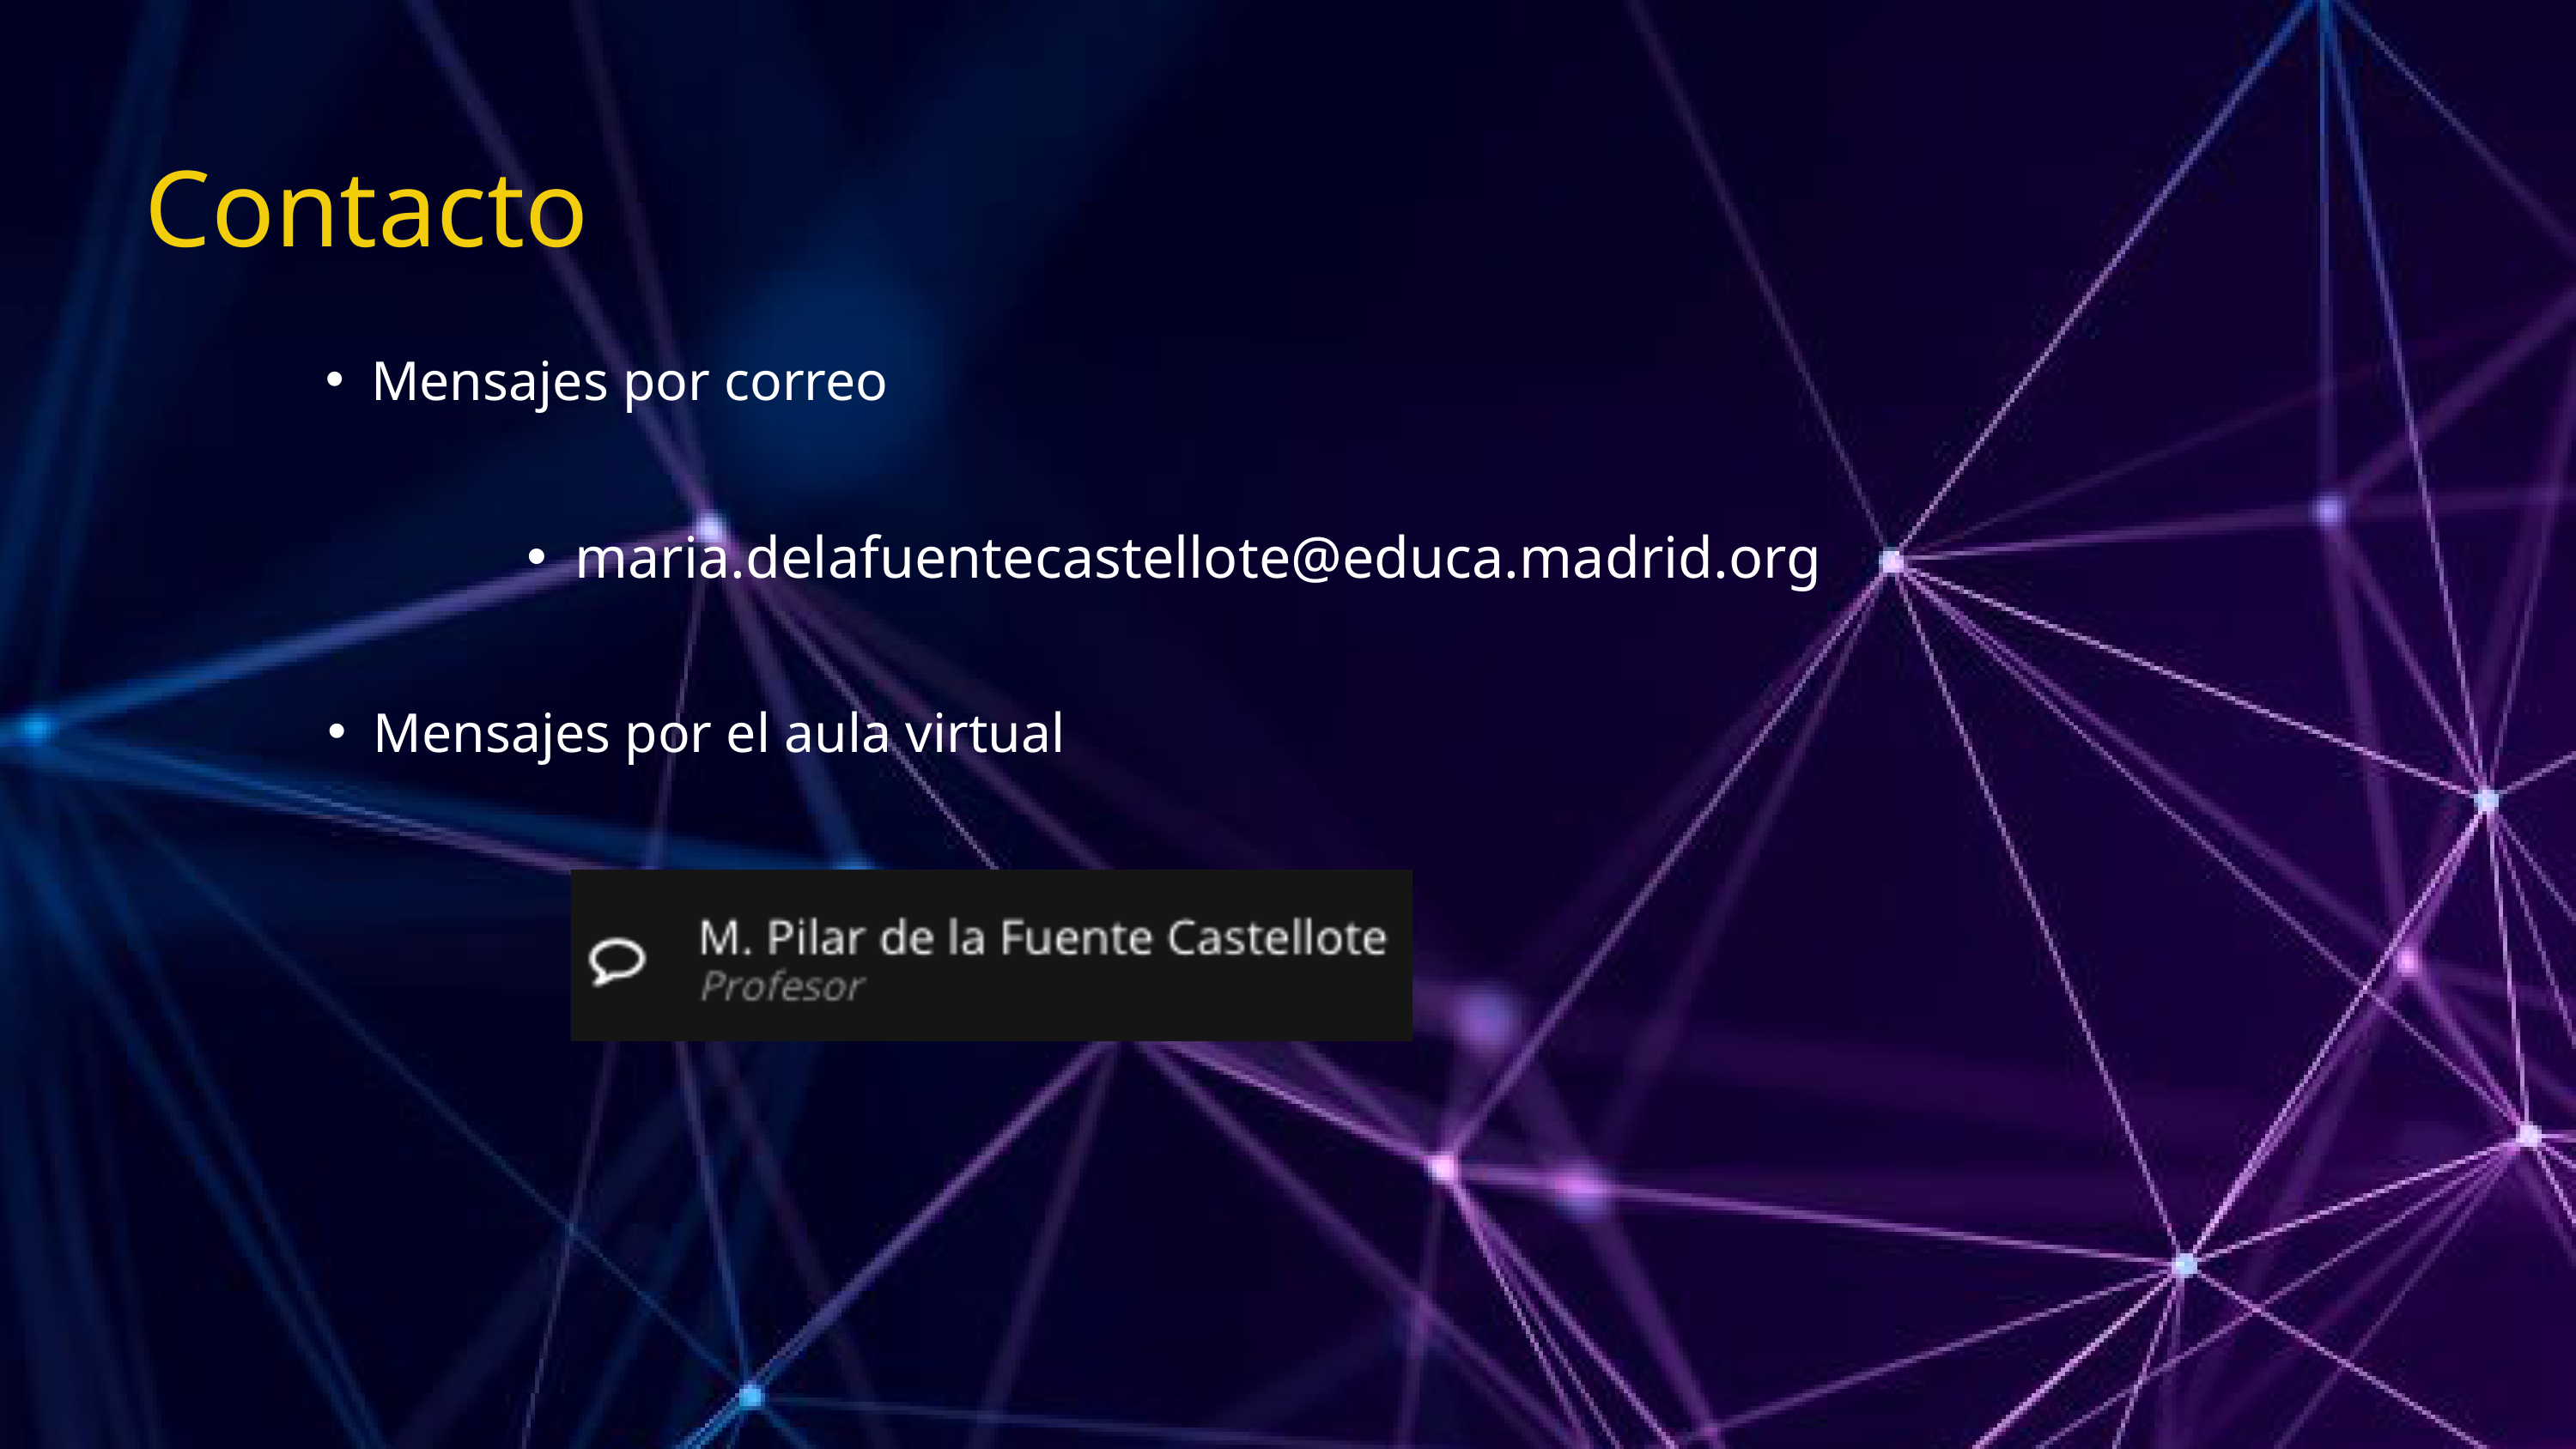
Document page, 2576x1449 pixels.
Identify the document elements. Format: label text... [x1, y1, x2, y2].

text_box [570, 870, 1413, 1041]
text_box Contacto [144, 149, 1660, 387]
text_box Mensajes por correo [279, 336, 1123, 411]
text_box [0, 0, 2576, 1449]
text_box Mensajes por el aula virtual [282, 688, 1125, 763]
text_box maria.delafuentecastellote@educa.madrid.org [477, 510, 1880, 590]
